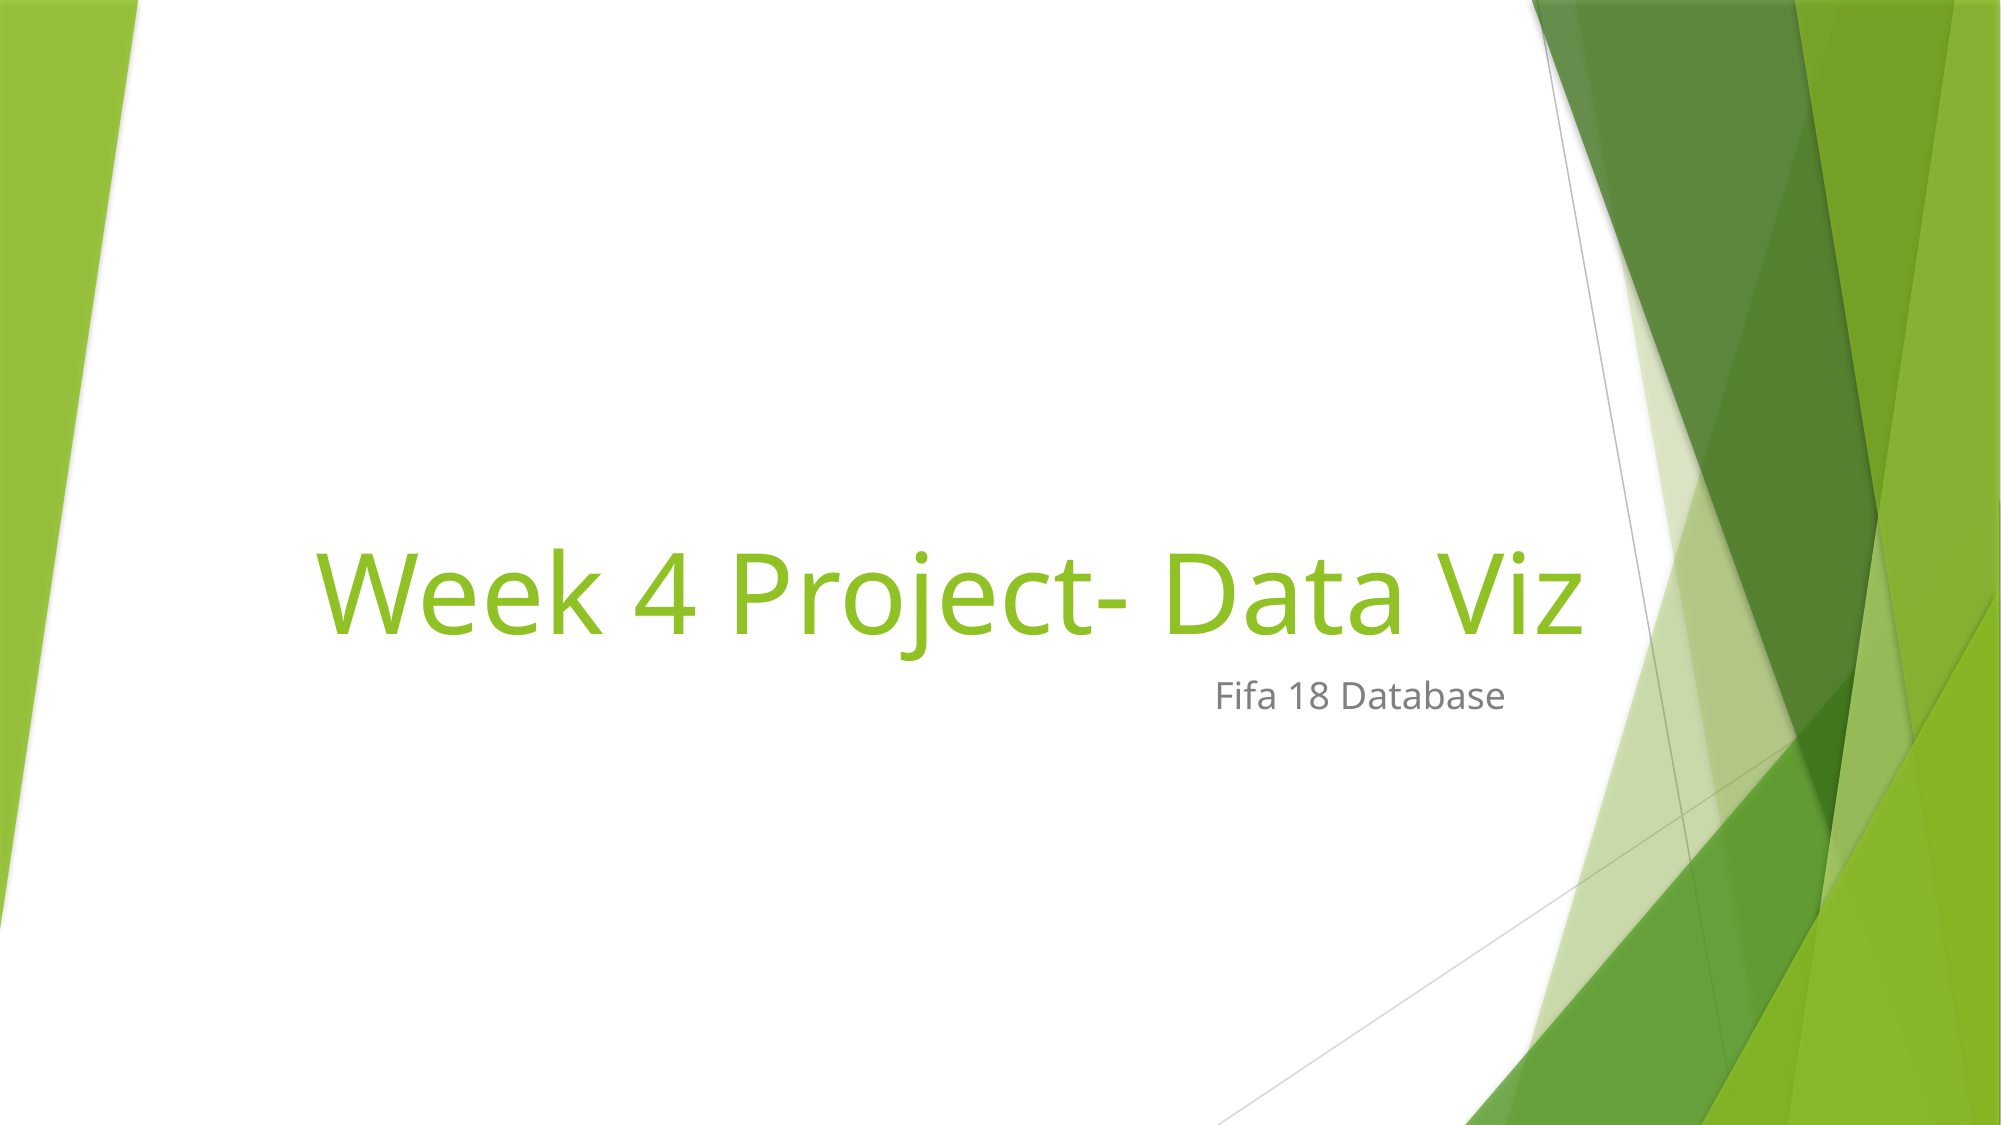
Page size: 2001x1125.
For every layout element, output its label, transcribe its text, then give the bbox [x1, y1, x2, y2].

subtitle Fifa 18 Database [247, 664, 1522, 845]
title Week 4 Project- Data Viz [247, 394, 1603, 665]
